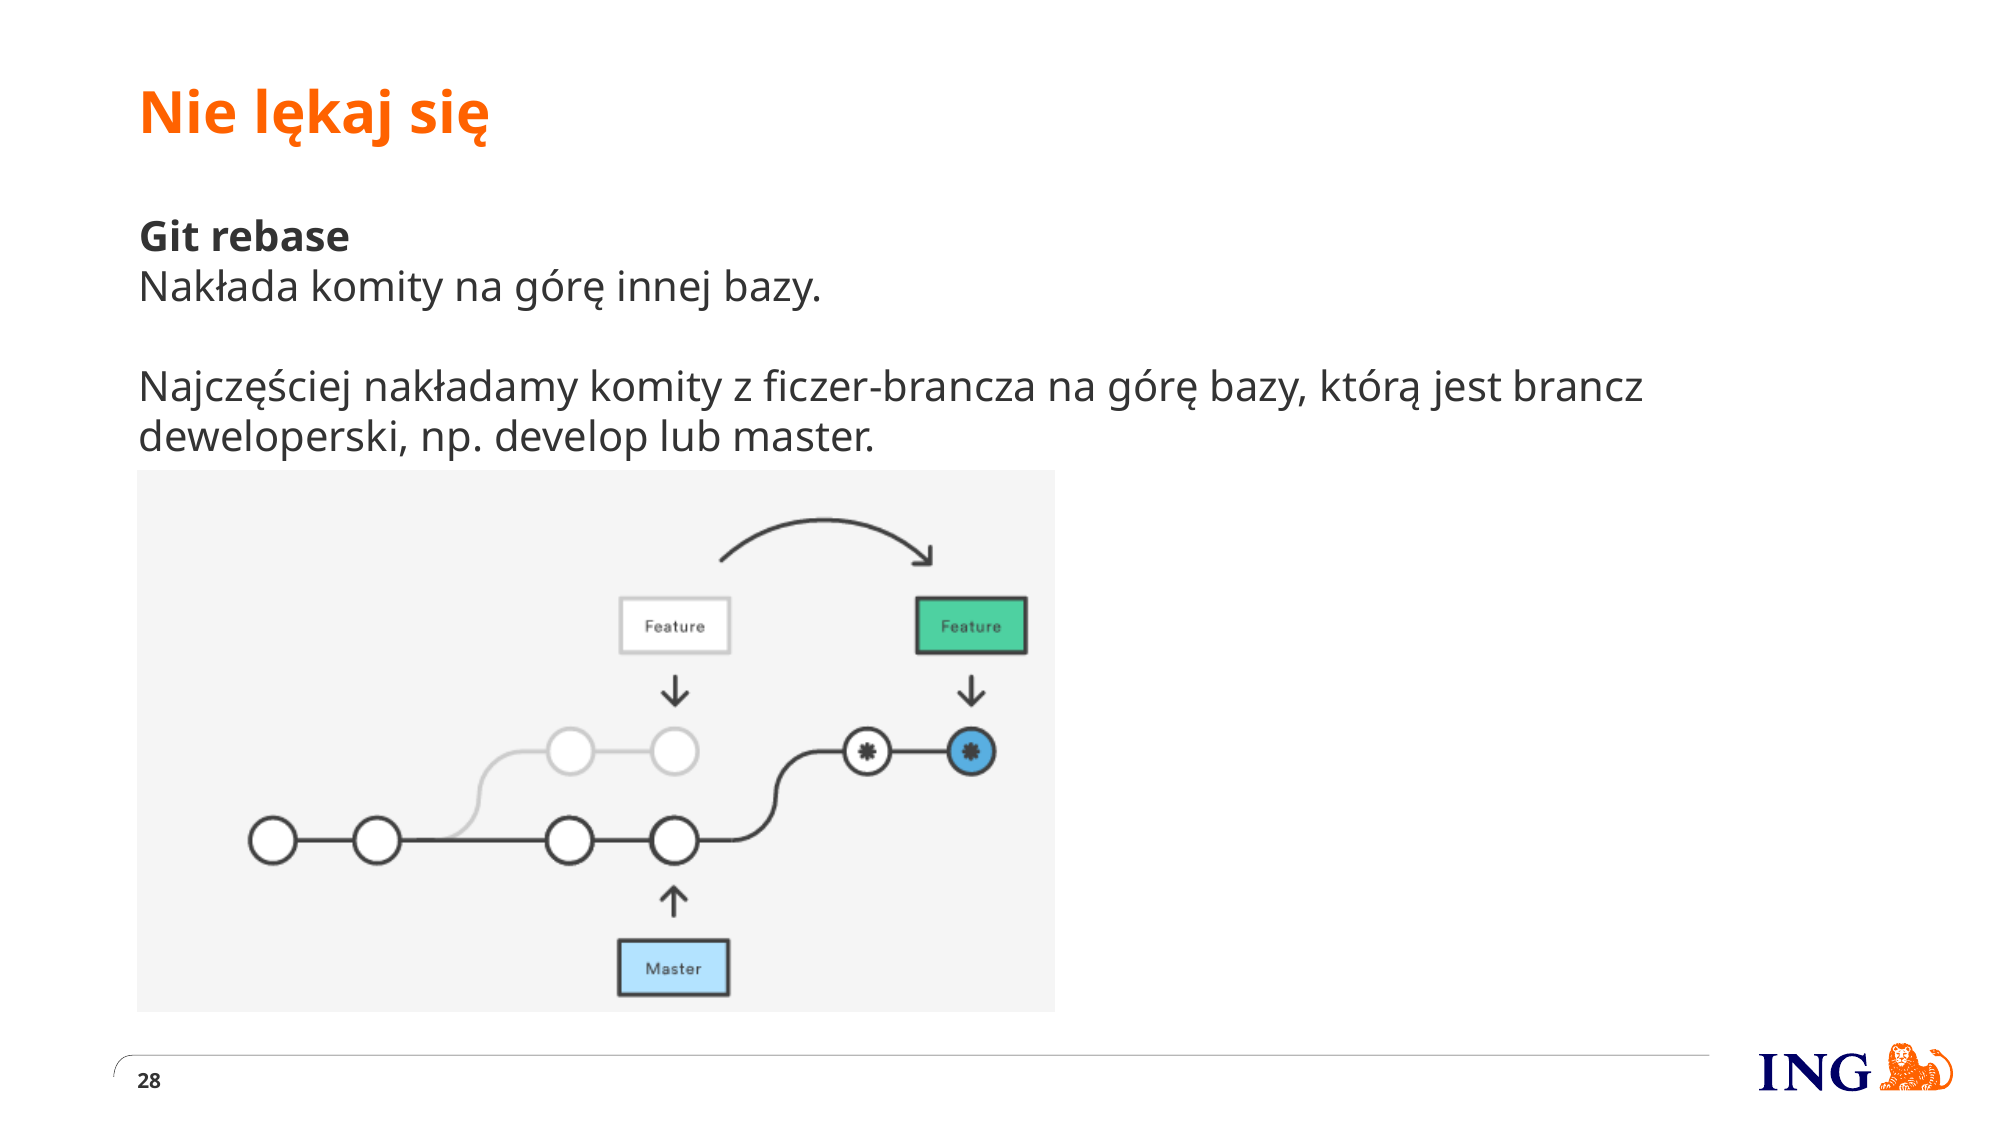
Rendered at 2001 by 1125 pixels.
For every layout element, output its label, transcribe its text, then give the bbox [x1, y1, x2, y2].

title Nie lękaj się [138, 46, 1860, 187]
list Git rebase Nakłada komity na górę innej bazy. Najczęściej nakładamy komity z ficzer-brancza na górę bazy, którą jest brancz deweloperski, np. develop lub master. [138, 209, 1860, 1012]
picture [137, 470, 1055, 1012]
slide_number 28 [137, 1066, 219, 1097]
